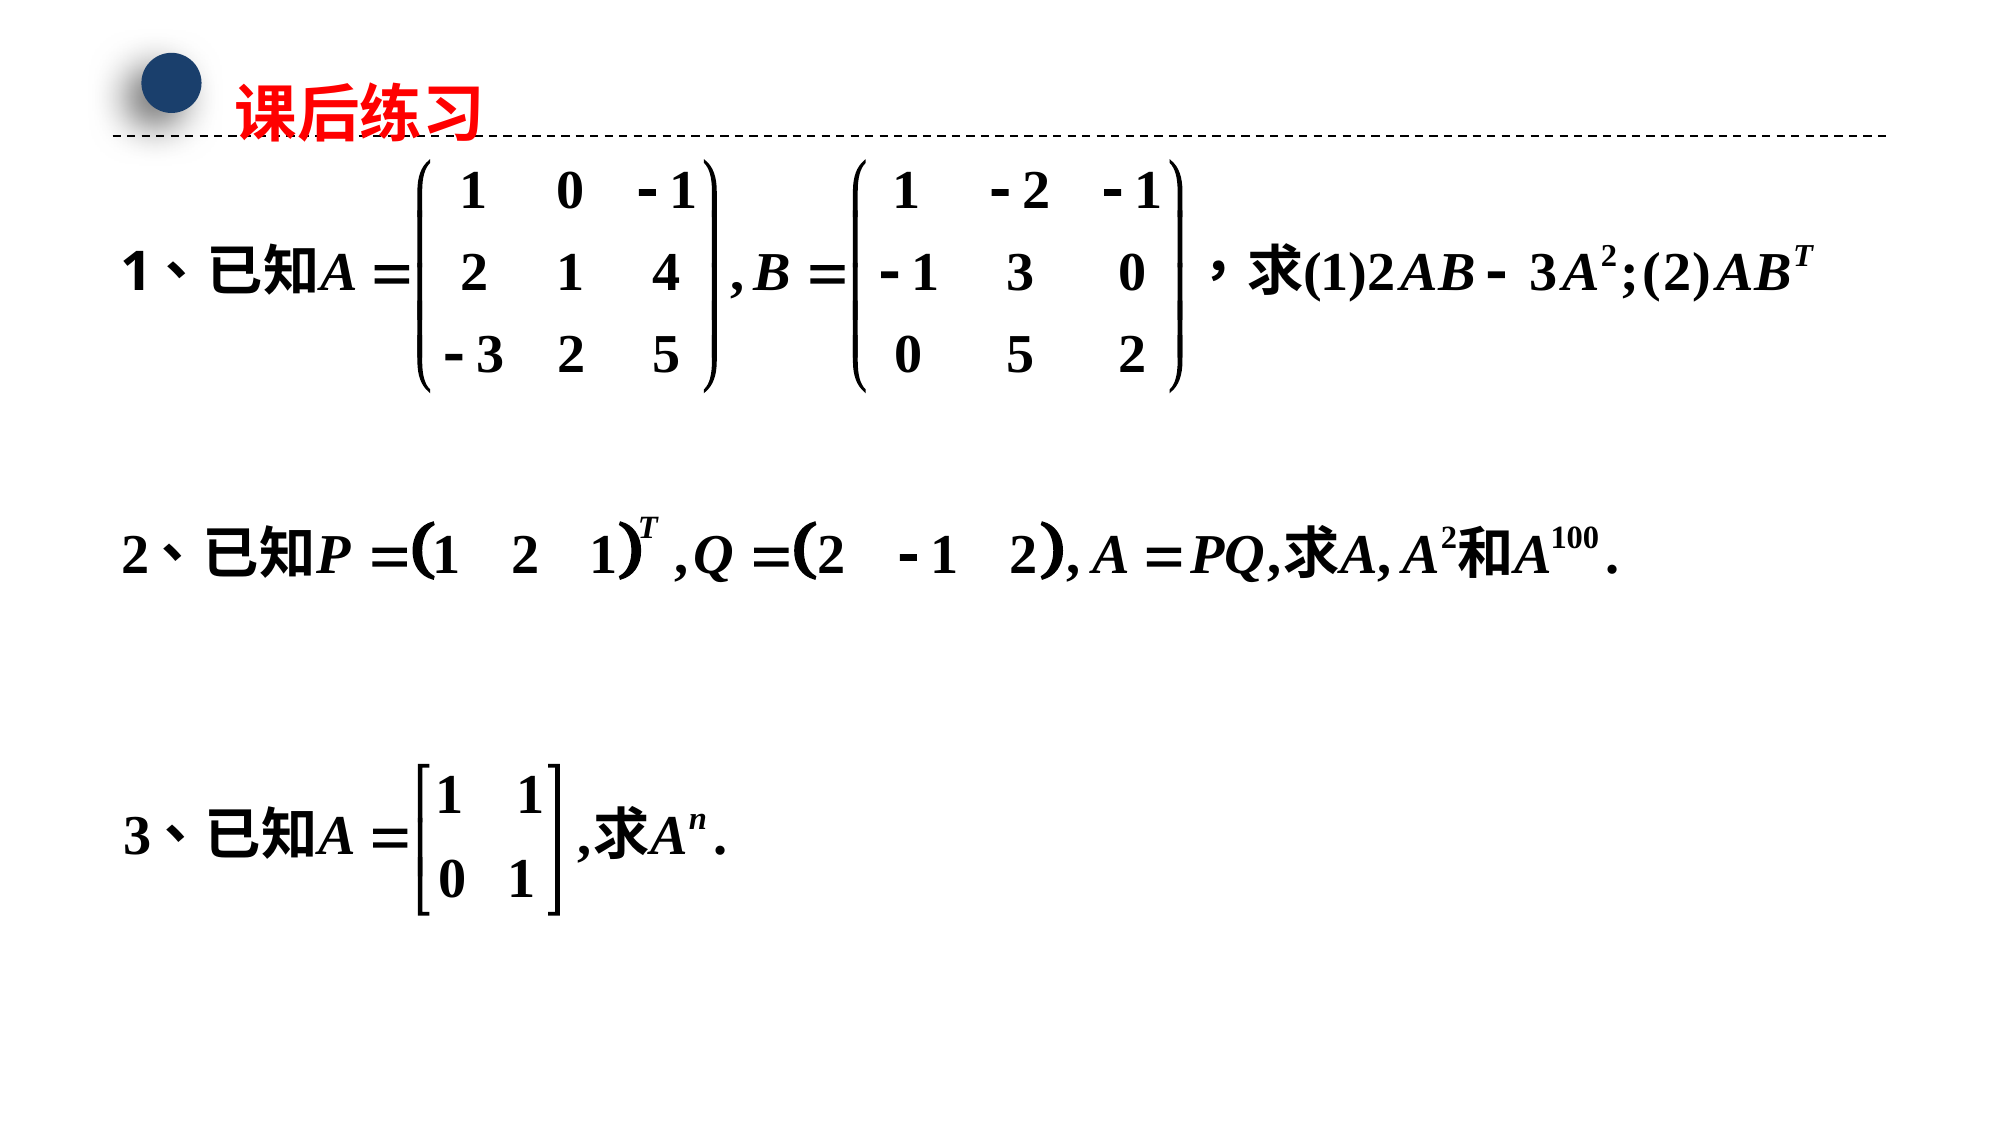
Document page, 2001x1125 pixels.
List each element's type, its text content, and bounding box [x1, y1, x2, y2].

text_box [115, 148, 1827, 401]
text_box [140, 51, 203, 115]
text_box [115, 751, 734, 925]
text_box 课后练习 [220, 137, 1307, 148]
text_box 课后练习 [220, 29, 1307, 136]
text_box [112, 503, 1627, 607]
